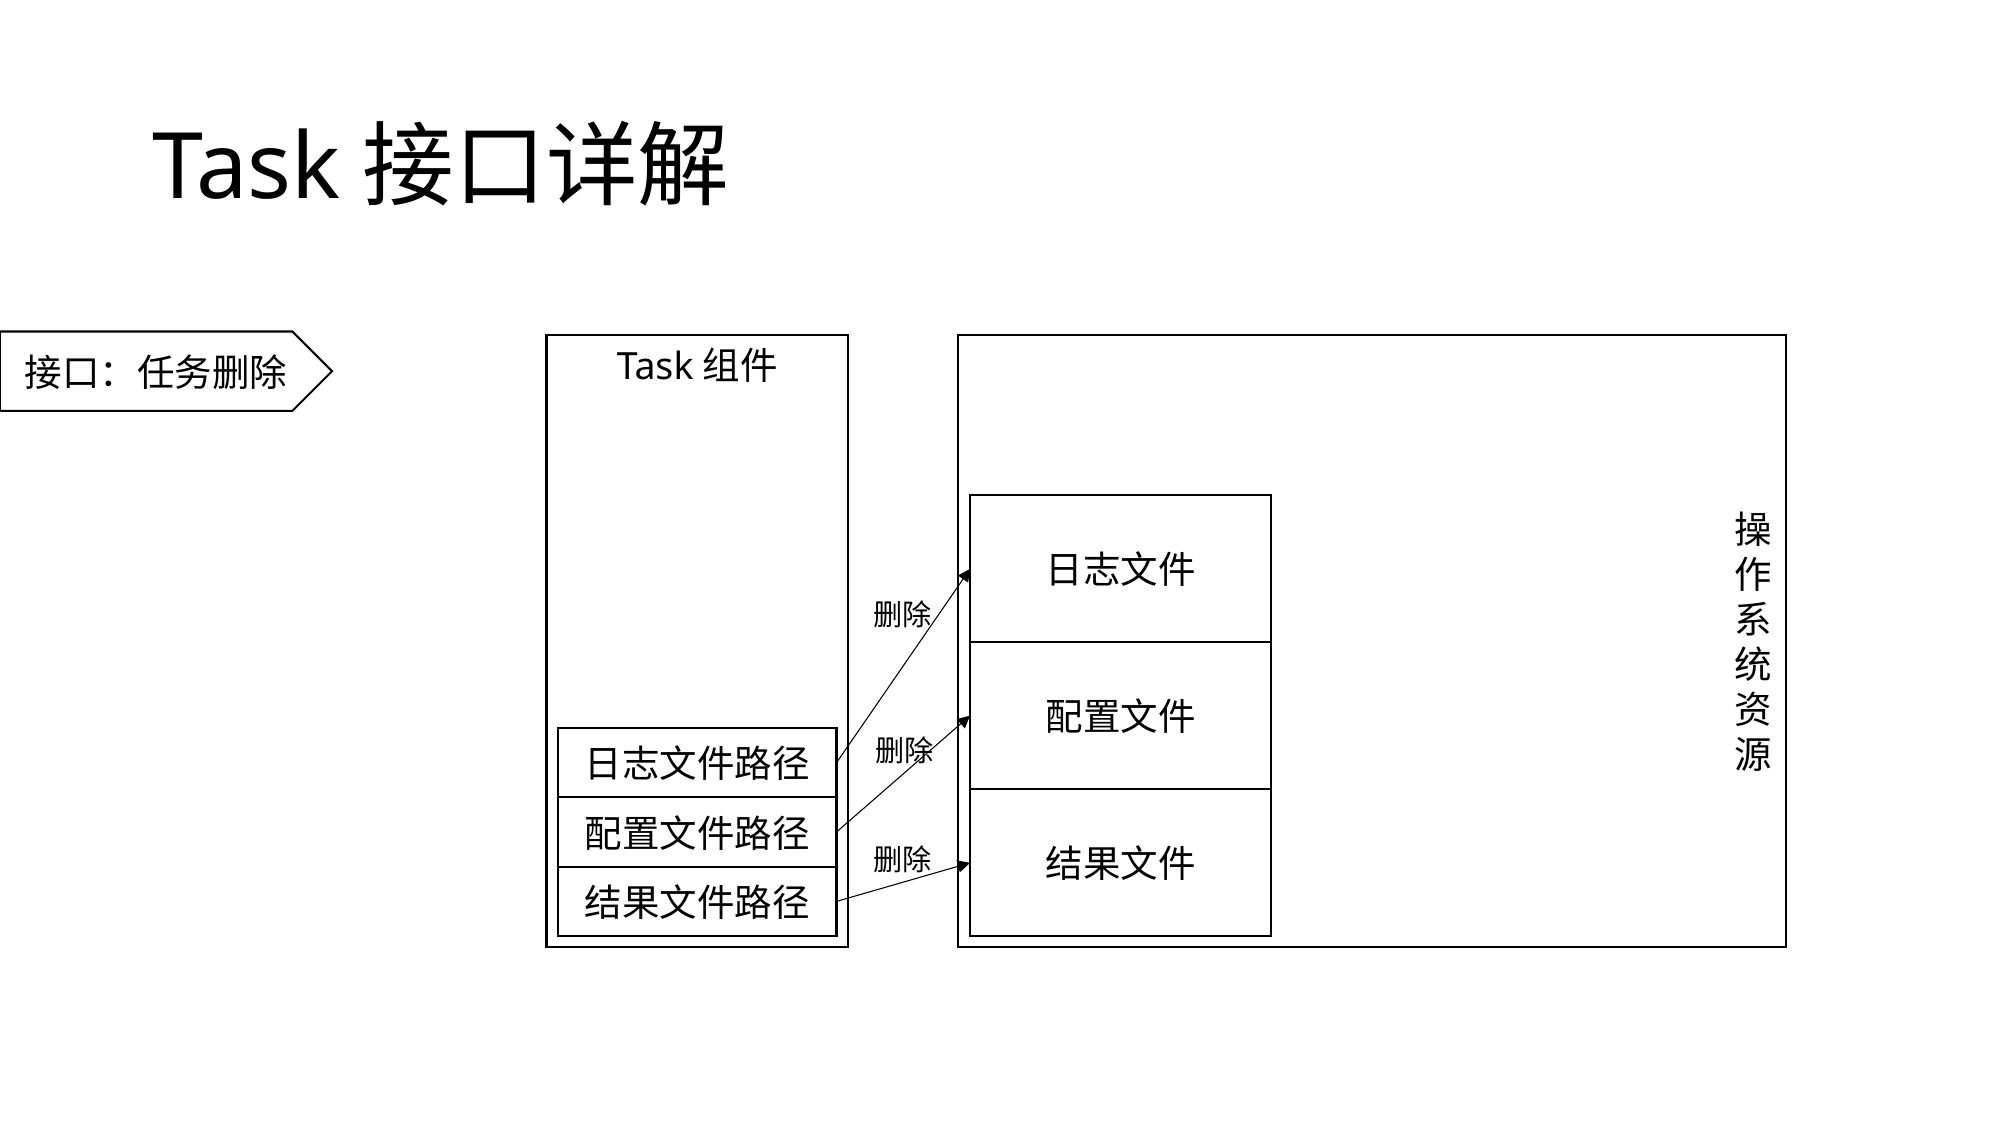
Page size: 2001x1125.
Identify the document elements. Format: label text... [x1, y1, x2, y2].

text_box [836, 715, 971, 832]
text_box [546, 334, 848, 948]
title Task接口详解 [137, 59, 1863, 278]
text_box 接口：任务删除 [0, 330, 334, 412]
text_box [958, 334, 1787, 948]
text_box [836, 568, 971, 715]
text_box 删除 [858, 833, 947, 862]
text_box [836, 862, 971, 902]
